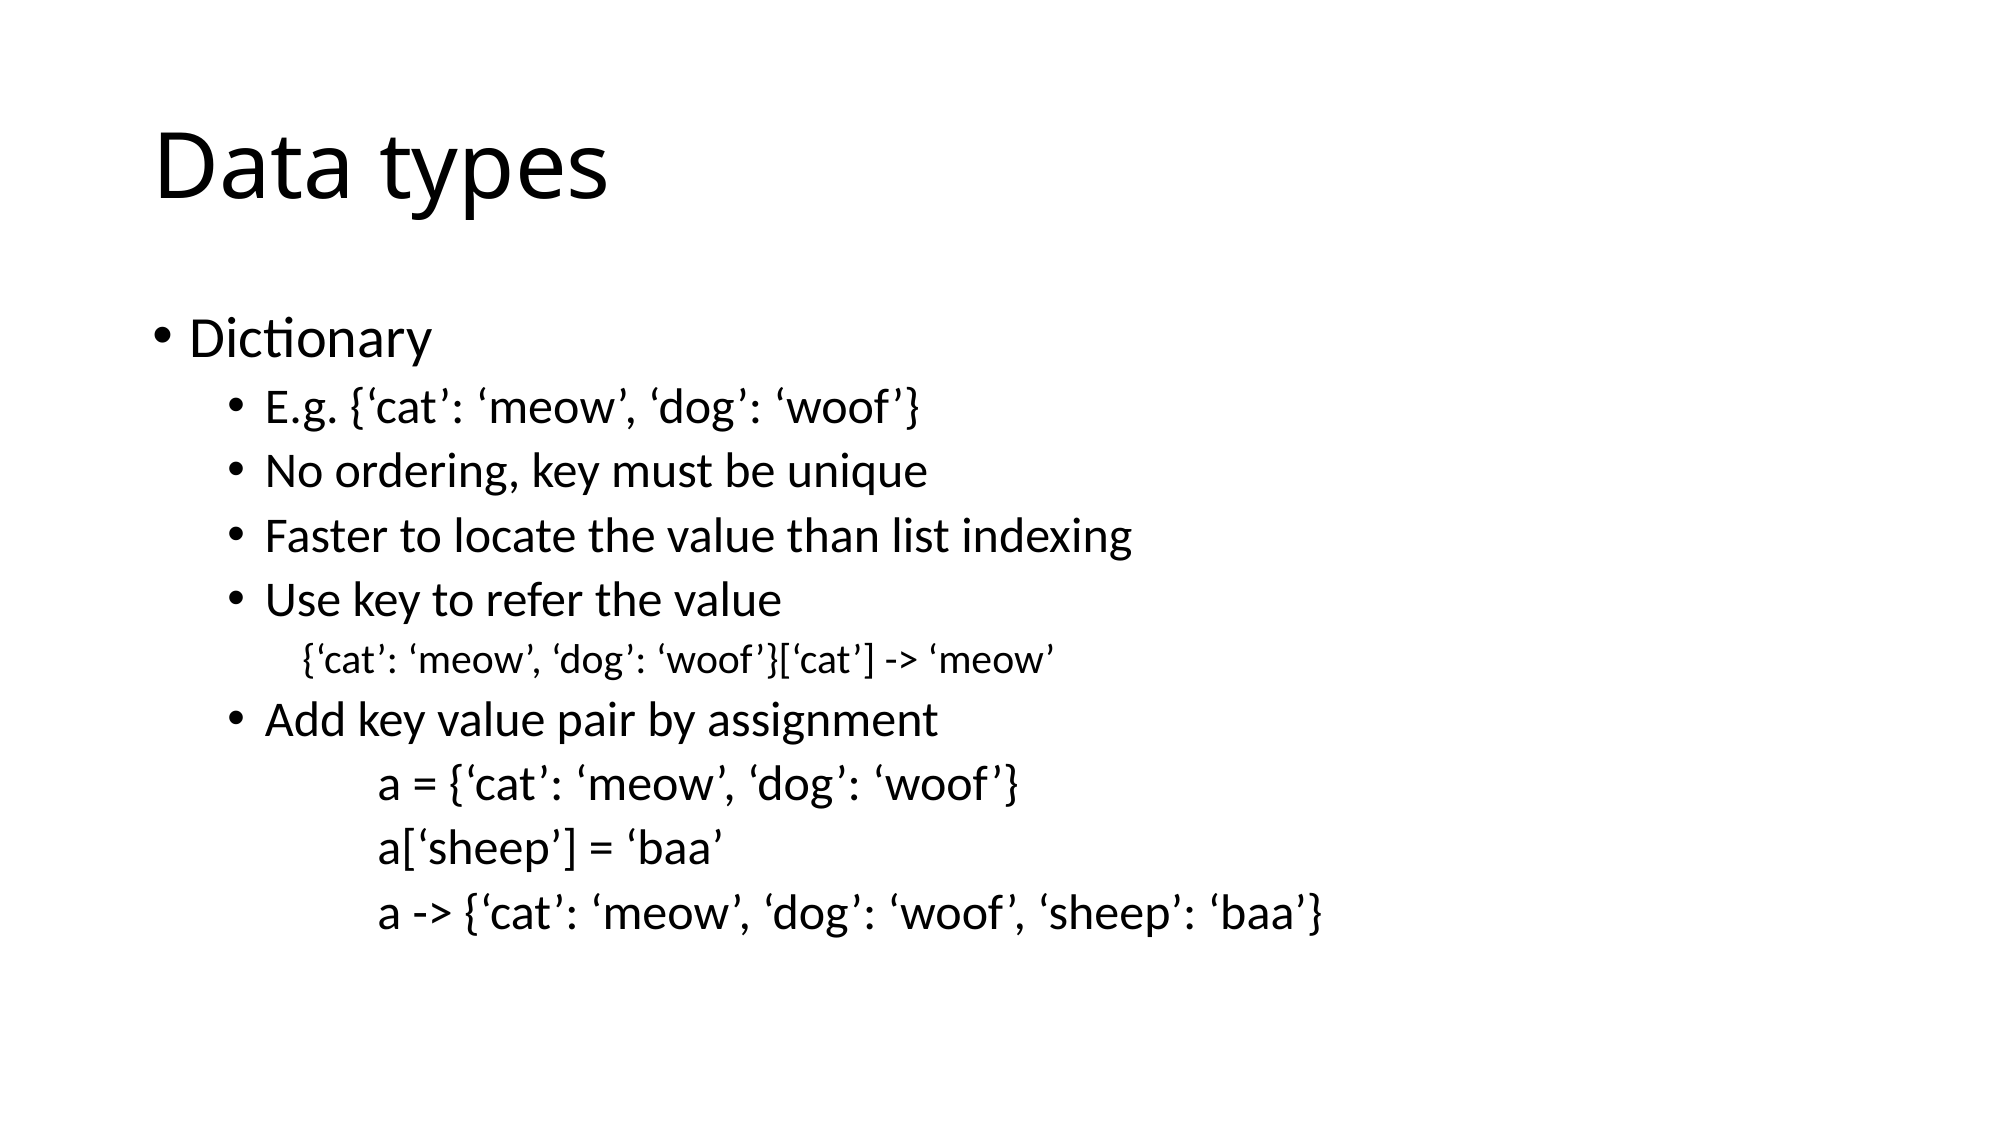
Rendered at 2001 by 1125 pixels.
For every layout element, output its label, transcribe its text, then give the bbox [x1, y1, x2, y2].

list Dictionary E.g. {‘cat’: ‘meow’, ‘dog’: ‘woof’} No ordering, key must be unique Faster to locate the value than list indexing Use key to refer the value {‘cat’: ‘meow’, ‘dog’: ‘woof’}[‘cat’] -> ‘meow’ Add key value pair by assignment a = {‘cat’: ‘meow’, ‘dog’: ‘woof’} a[‘sheep’] = ‘baa’ a -> {‘cat’: ‘meow’, ‘dog’: ‘woof’, ‘sheep’: ‘baa’} [137, 299, 1863, 1014]
title Data types [137, 59, 1863, 278]
